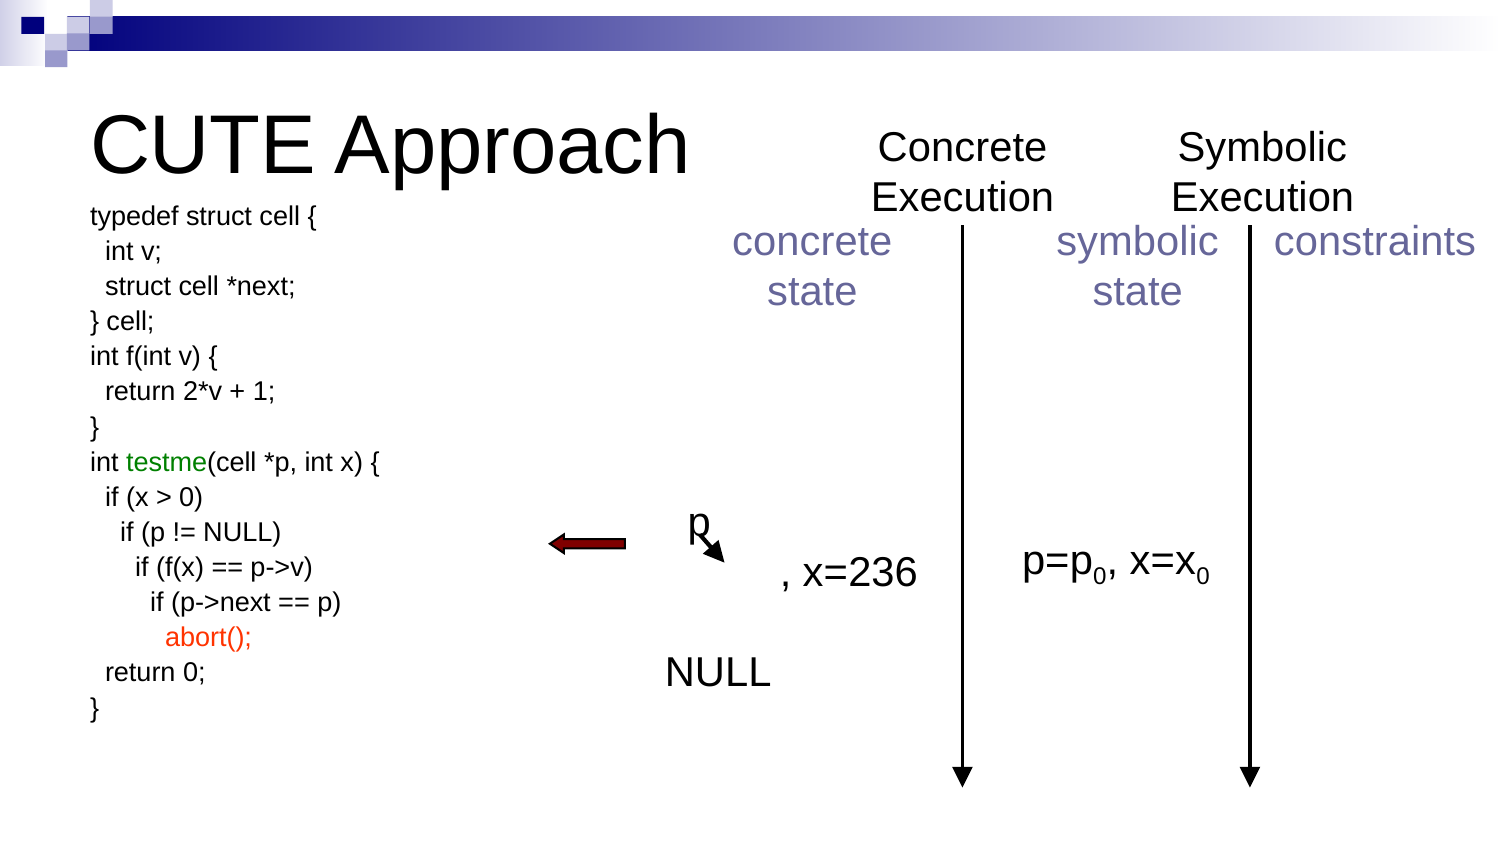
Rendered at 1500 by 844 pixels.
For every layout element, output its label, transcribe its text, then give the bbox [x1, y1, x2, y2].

text_box Concrete Execution [837, 112, 1088, 199]
text_box Symbolic Execution [1137, 112, 1388, 199]
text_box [549, 487, 1226, 612]
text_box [699, 205, 1500, 293]
title CUTE Approach [75, 56, 1425, 204]
list typedef struct cell { int v; struct cell *next; } cell; int f(int v) { return 2*v + 1; } int testme(cell *p, int x) { if (x > 0) if (p != NULL) if (f(x) == p->v) if (p->next == p) abort(); return 0; } [75, 196, 738, 722]
